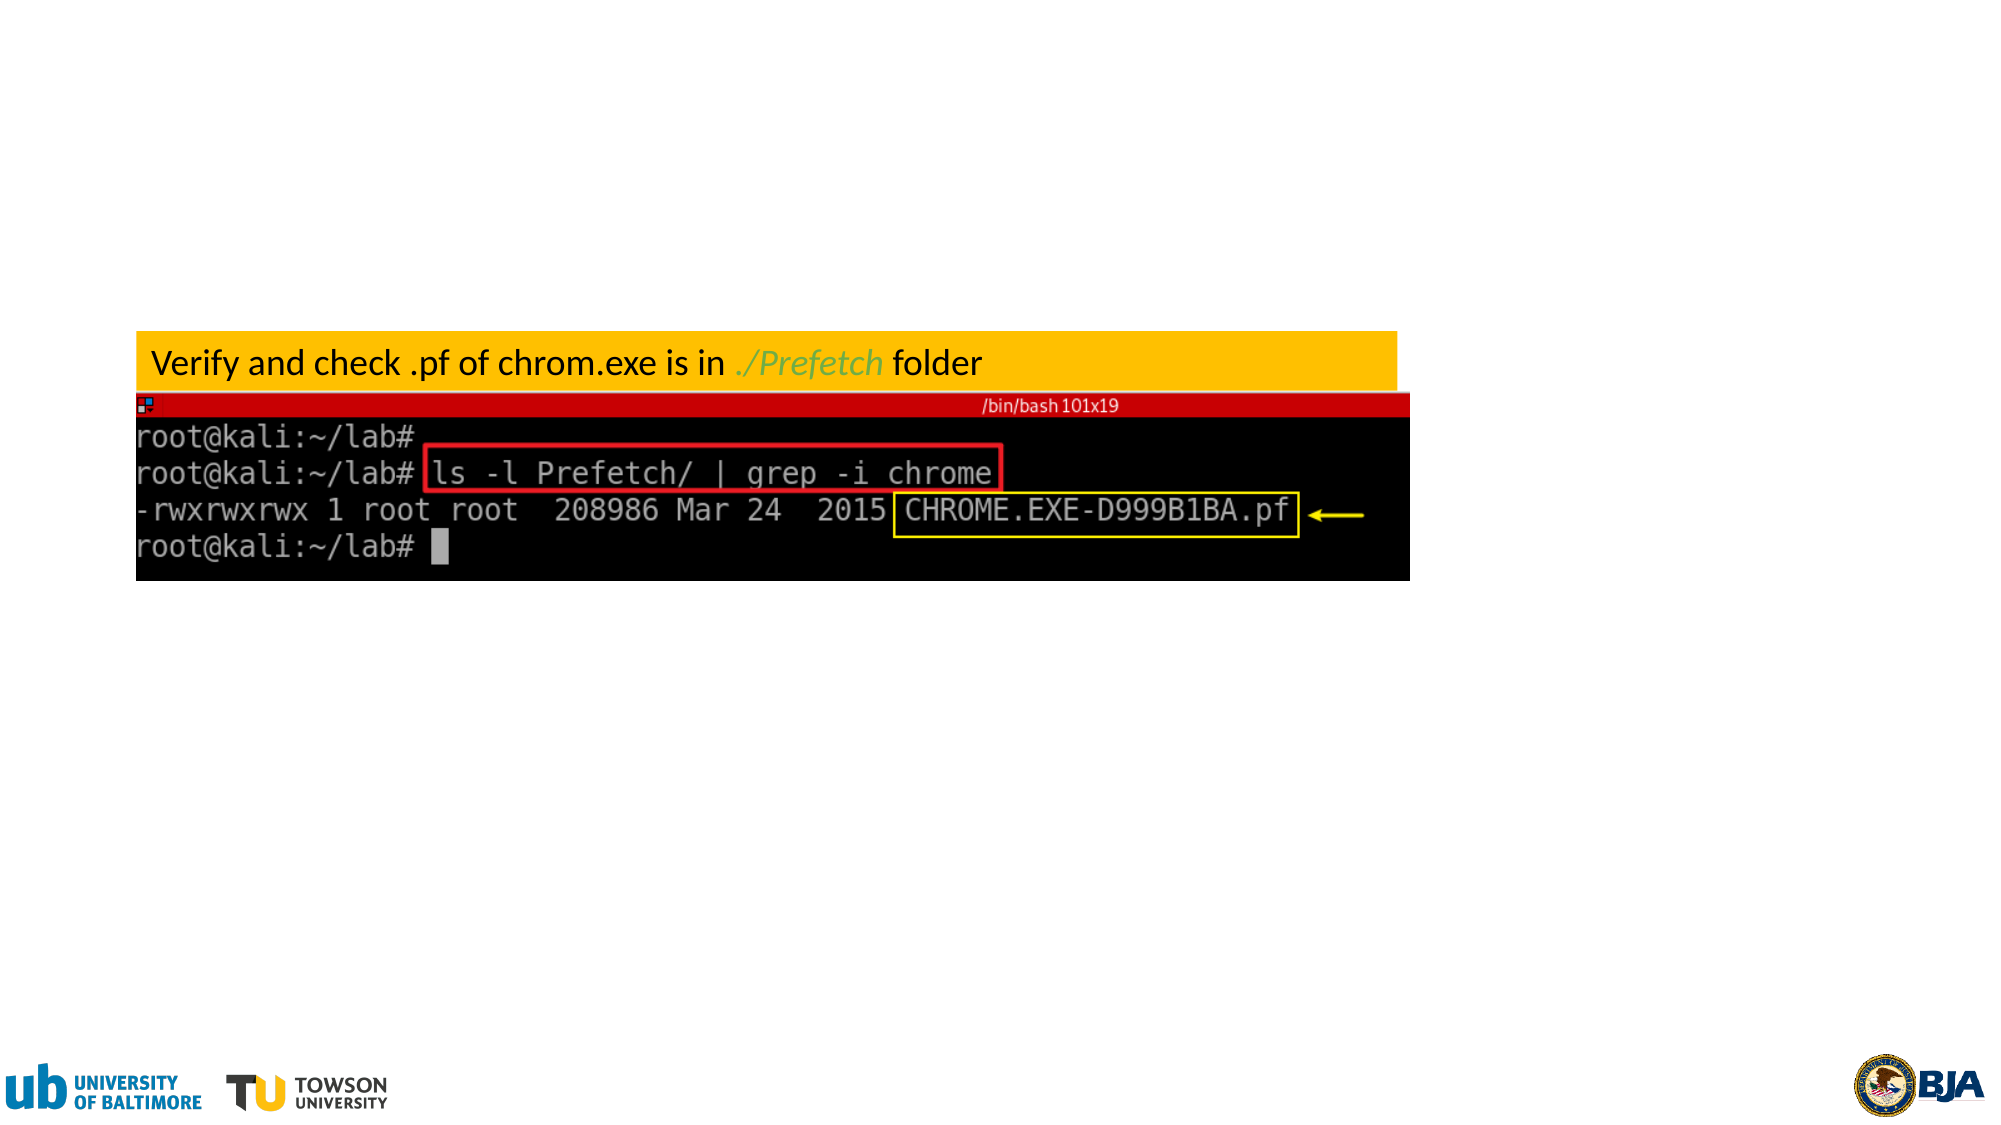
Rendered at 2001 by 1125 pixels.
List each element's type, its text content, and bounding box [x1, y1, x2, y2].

picture [136, 391, 1410, 581]
text_box Verify and check .pf of chrom.exe is in ./Prefetch folder [138, 331, 1398, 389]
picture [0, 1031, 407, 1125]
picture [1854, 1054, 1986, 1117]
